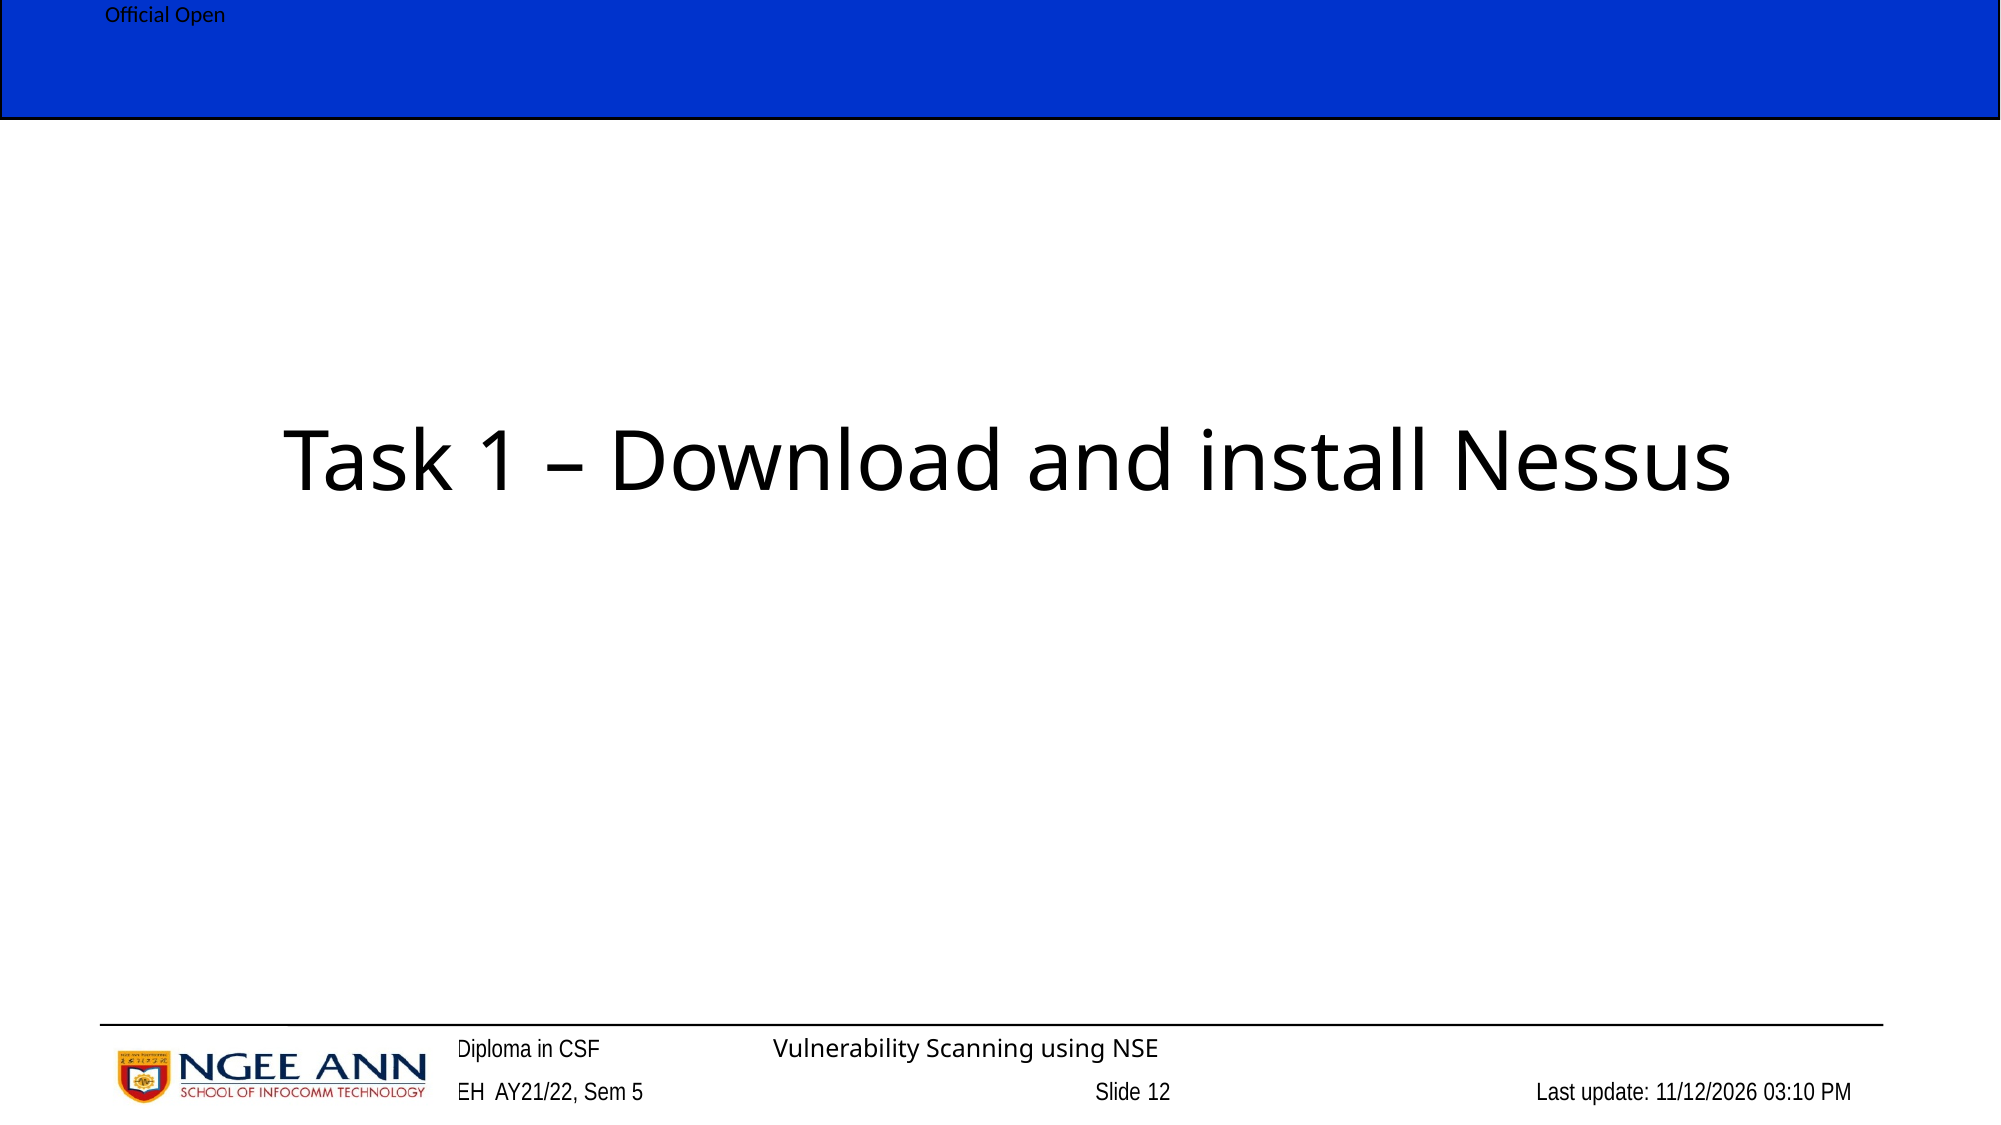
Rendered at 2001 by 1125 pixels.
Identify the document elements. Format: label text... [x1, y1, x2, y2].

picture [83, 1028, 459, 1125]
text_box Task 1 – Download and install Nessus [204, 399, 1814, 515]
